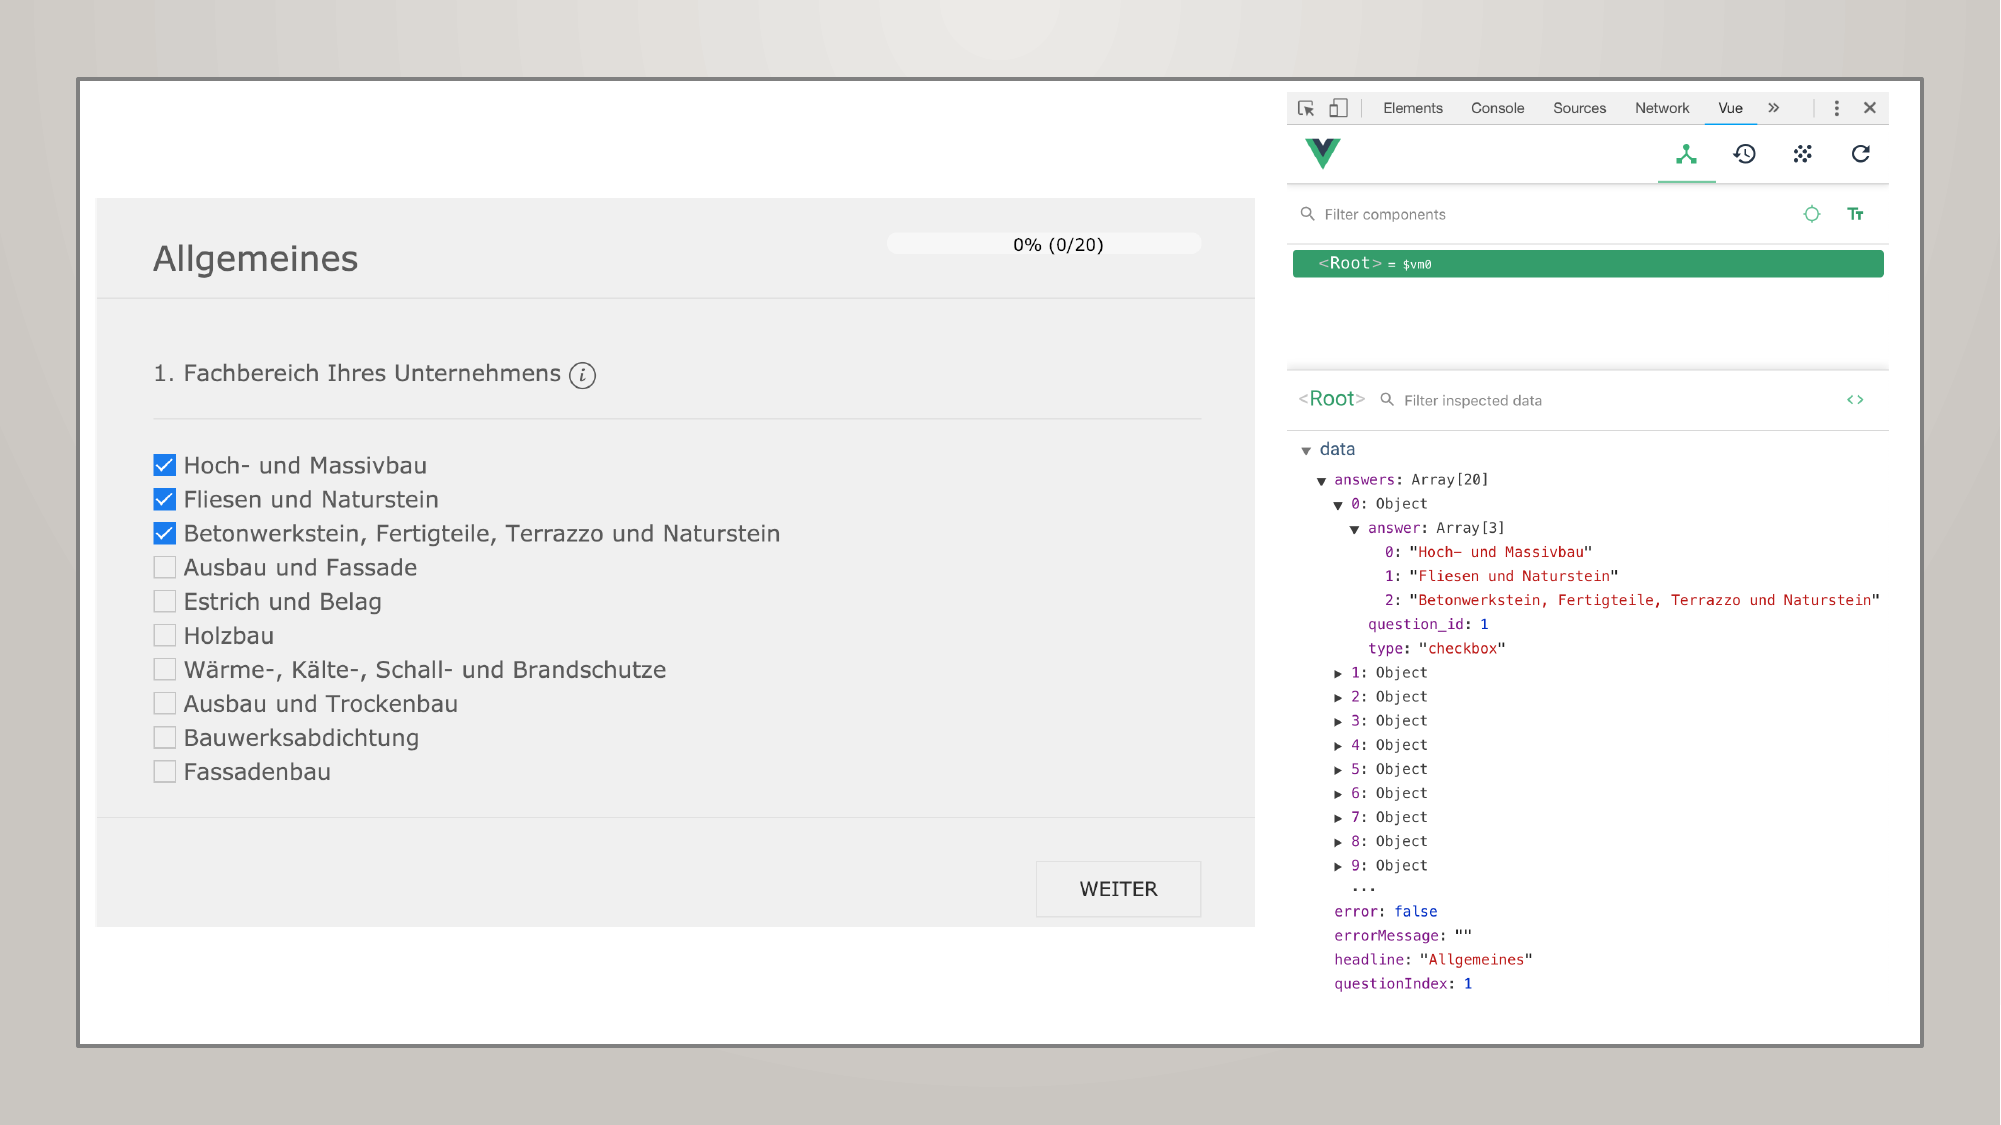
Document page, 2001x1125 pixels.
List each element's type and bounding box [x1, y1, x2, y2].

picture [0, 92, 2000, 1125]
picture [94, 198, 1255, 927]
text_box [0, 0, 2000, 1004]
text_box [77, 77, 1923, 1004]
